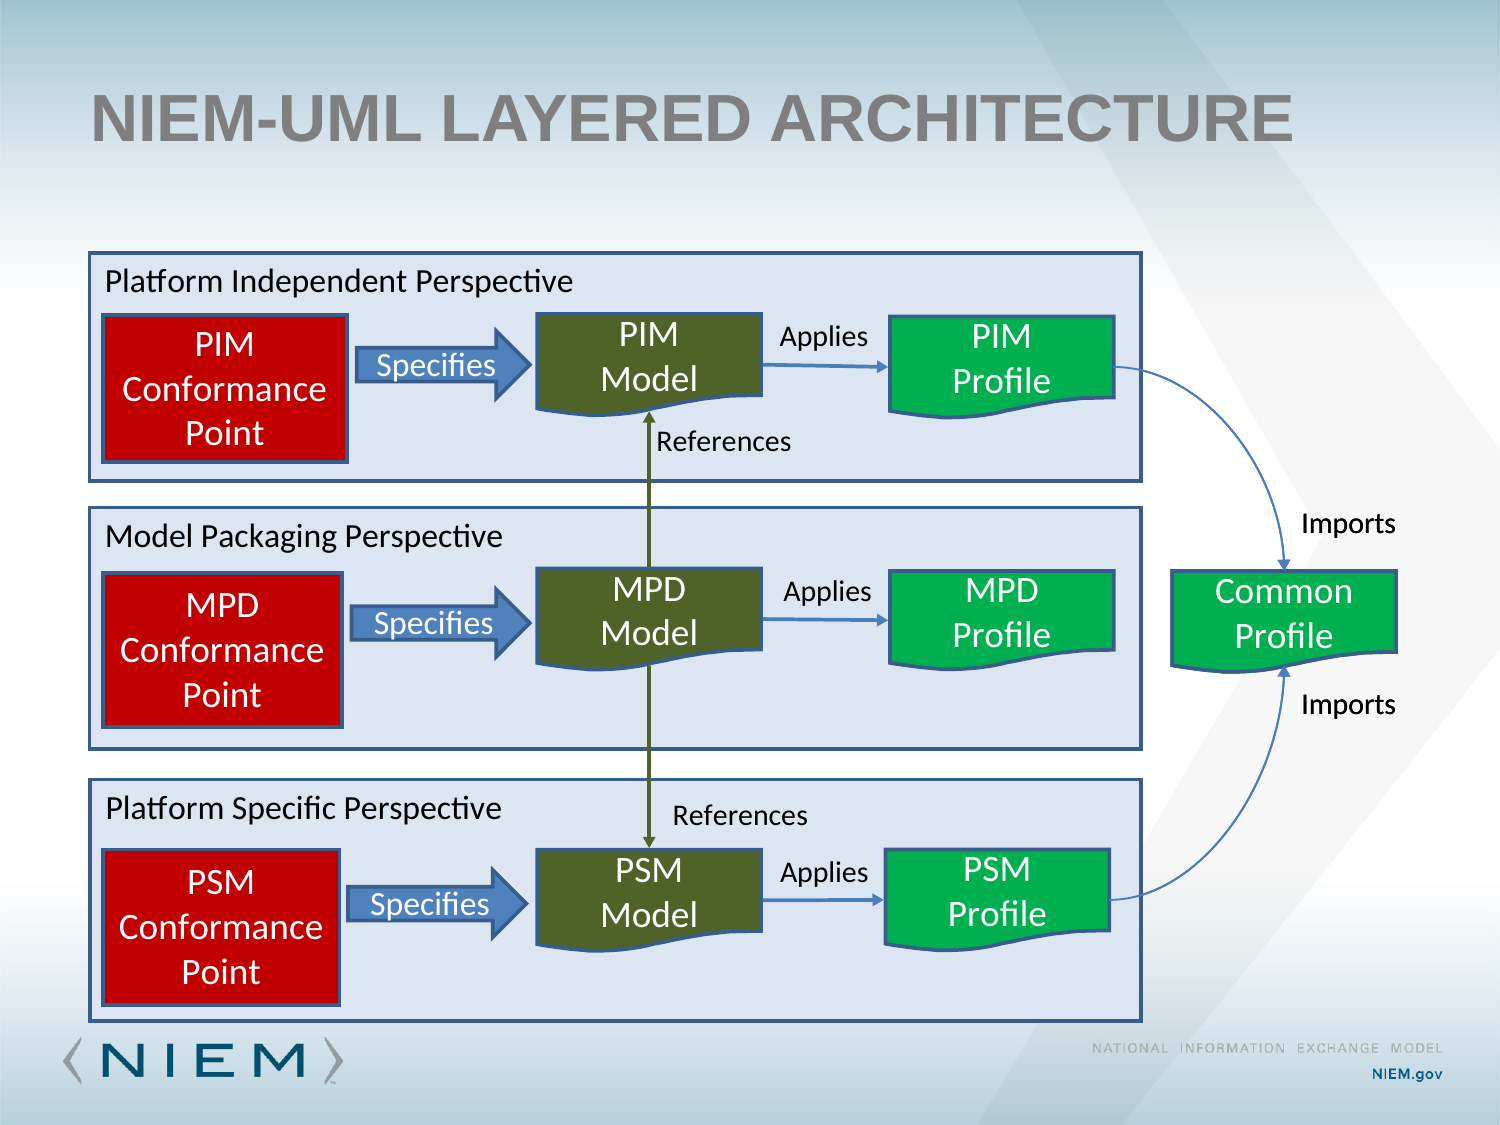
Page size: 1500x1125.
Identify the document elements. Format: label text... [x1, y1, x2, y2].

title NIEM-UML Layered Architecture [75, 82, 1425, 216]
picture [0, 0, 1500, 1125]
